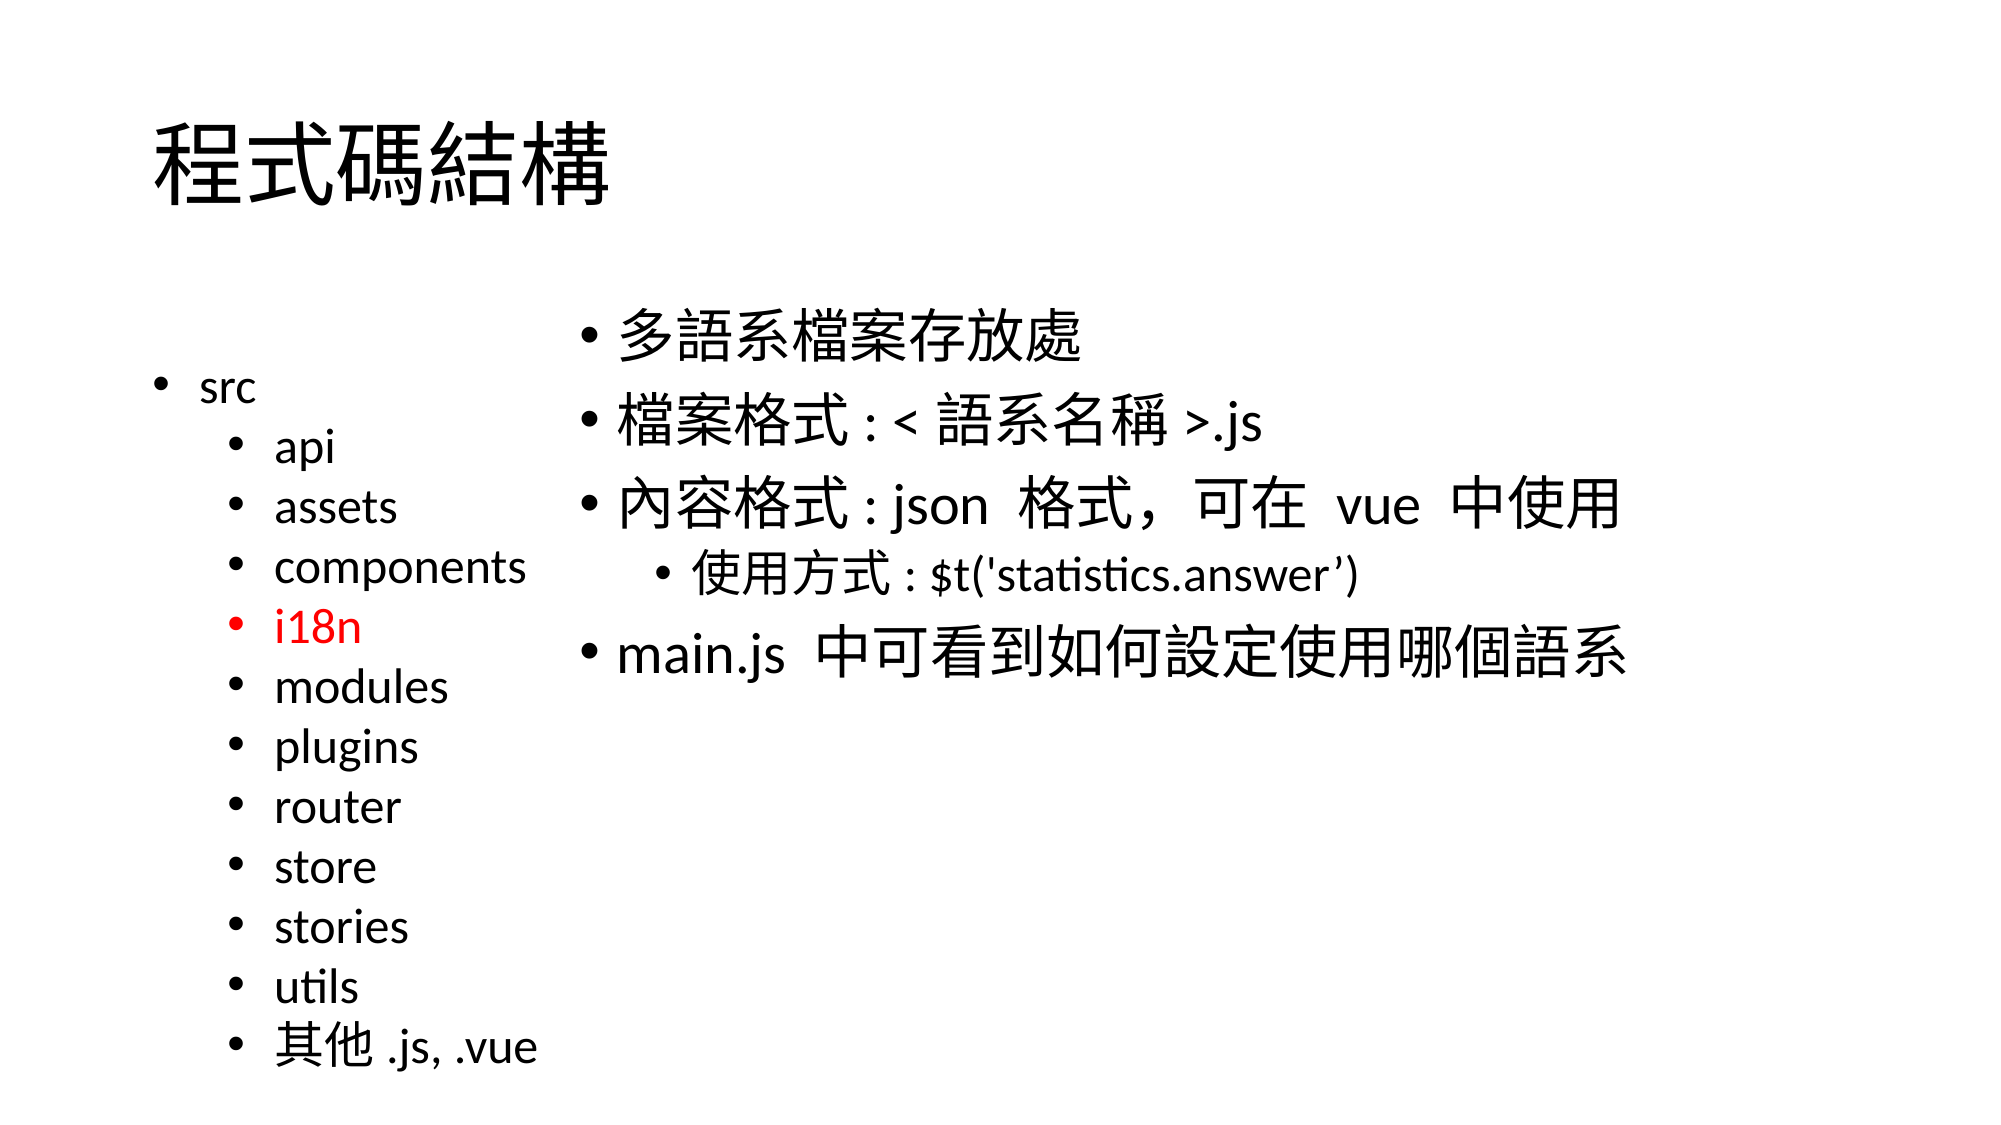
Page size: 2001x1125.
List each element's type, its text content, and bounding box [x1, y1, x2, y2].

list 多語系檔案存放處 檔案格式: <語系名稱>.js 內容格式: json 格式，可在 vue 中使用 使用方式: $t('statistics.answer’) main.js 中可看到如何設定使用哪個語系 [564, 299, 1863, 1014]
title 程式碼結構 [137, 59, 1863, 278]
text_box src api assets components i18n modules plugins router store stories utils 其他.js, .vue [137, 345, 555, 1081]
